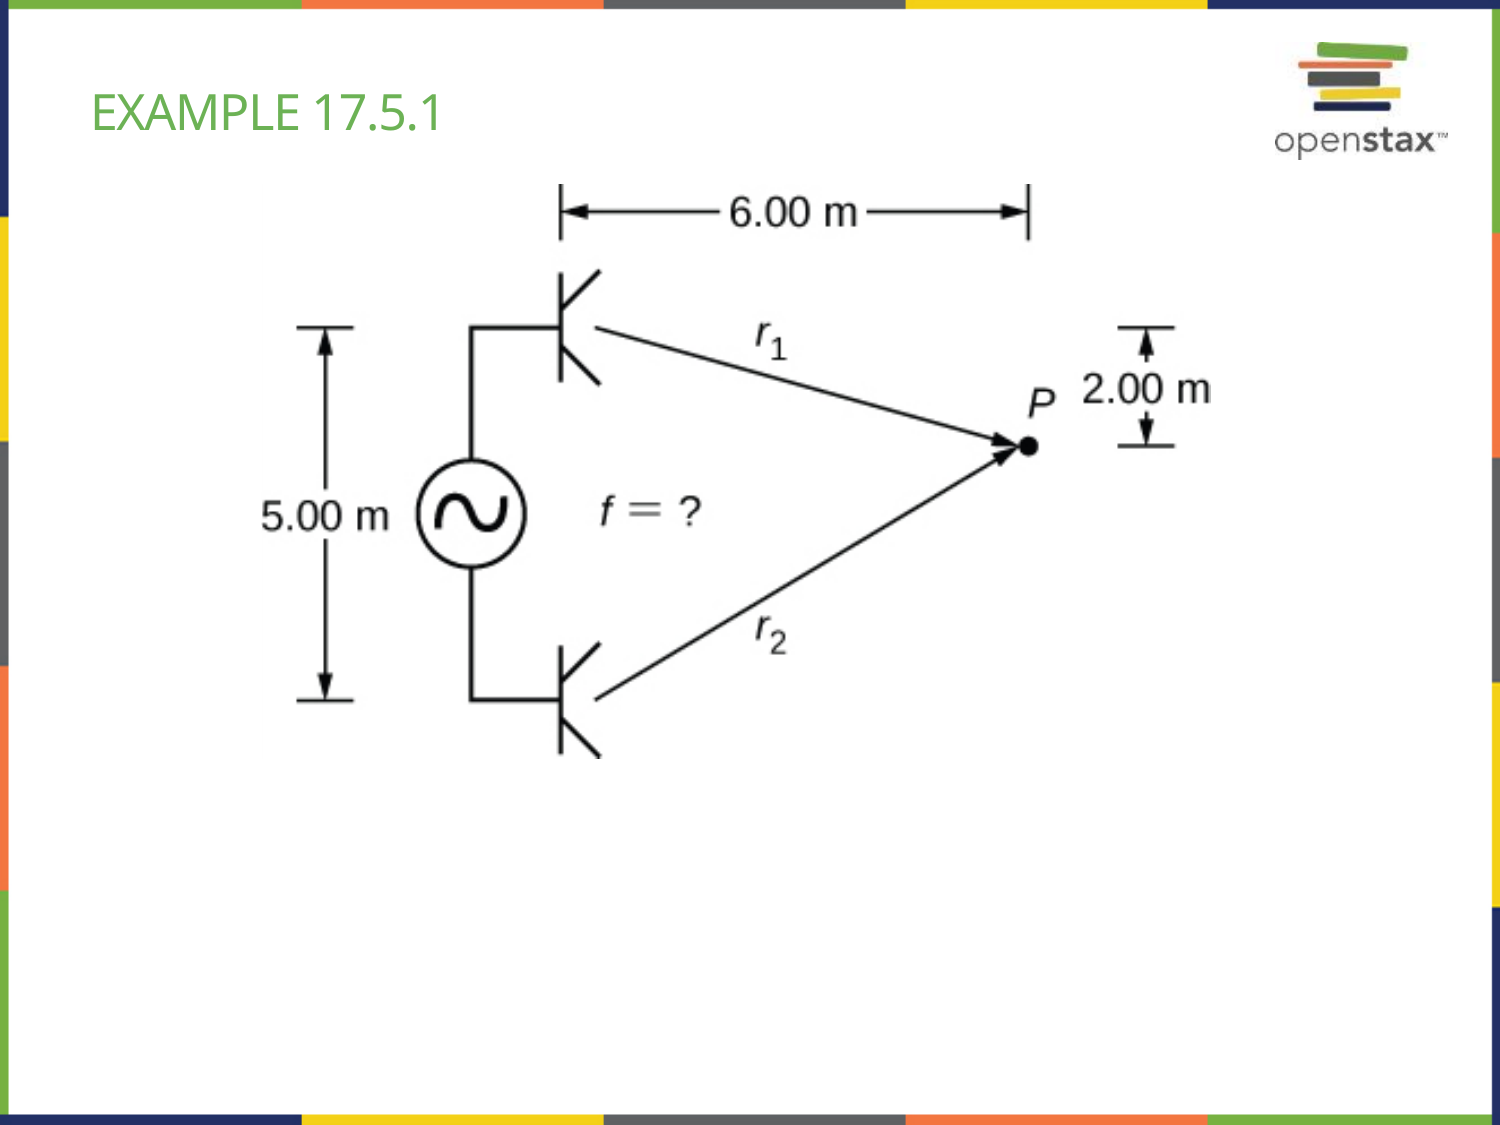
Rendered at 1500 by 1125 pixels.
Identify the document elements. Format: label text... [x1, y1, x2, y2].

title Example 17.5.1 [75, 39, 1275, 148]
picture [0, 0, 1500, 1125]
